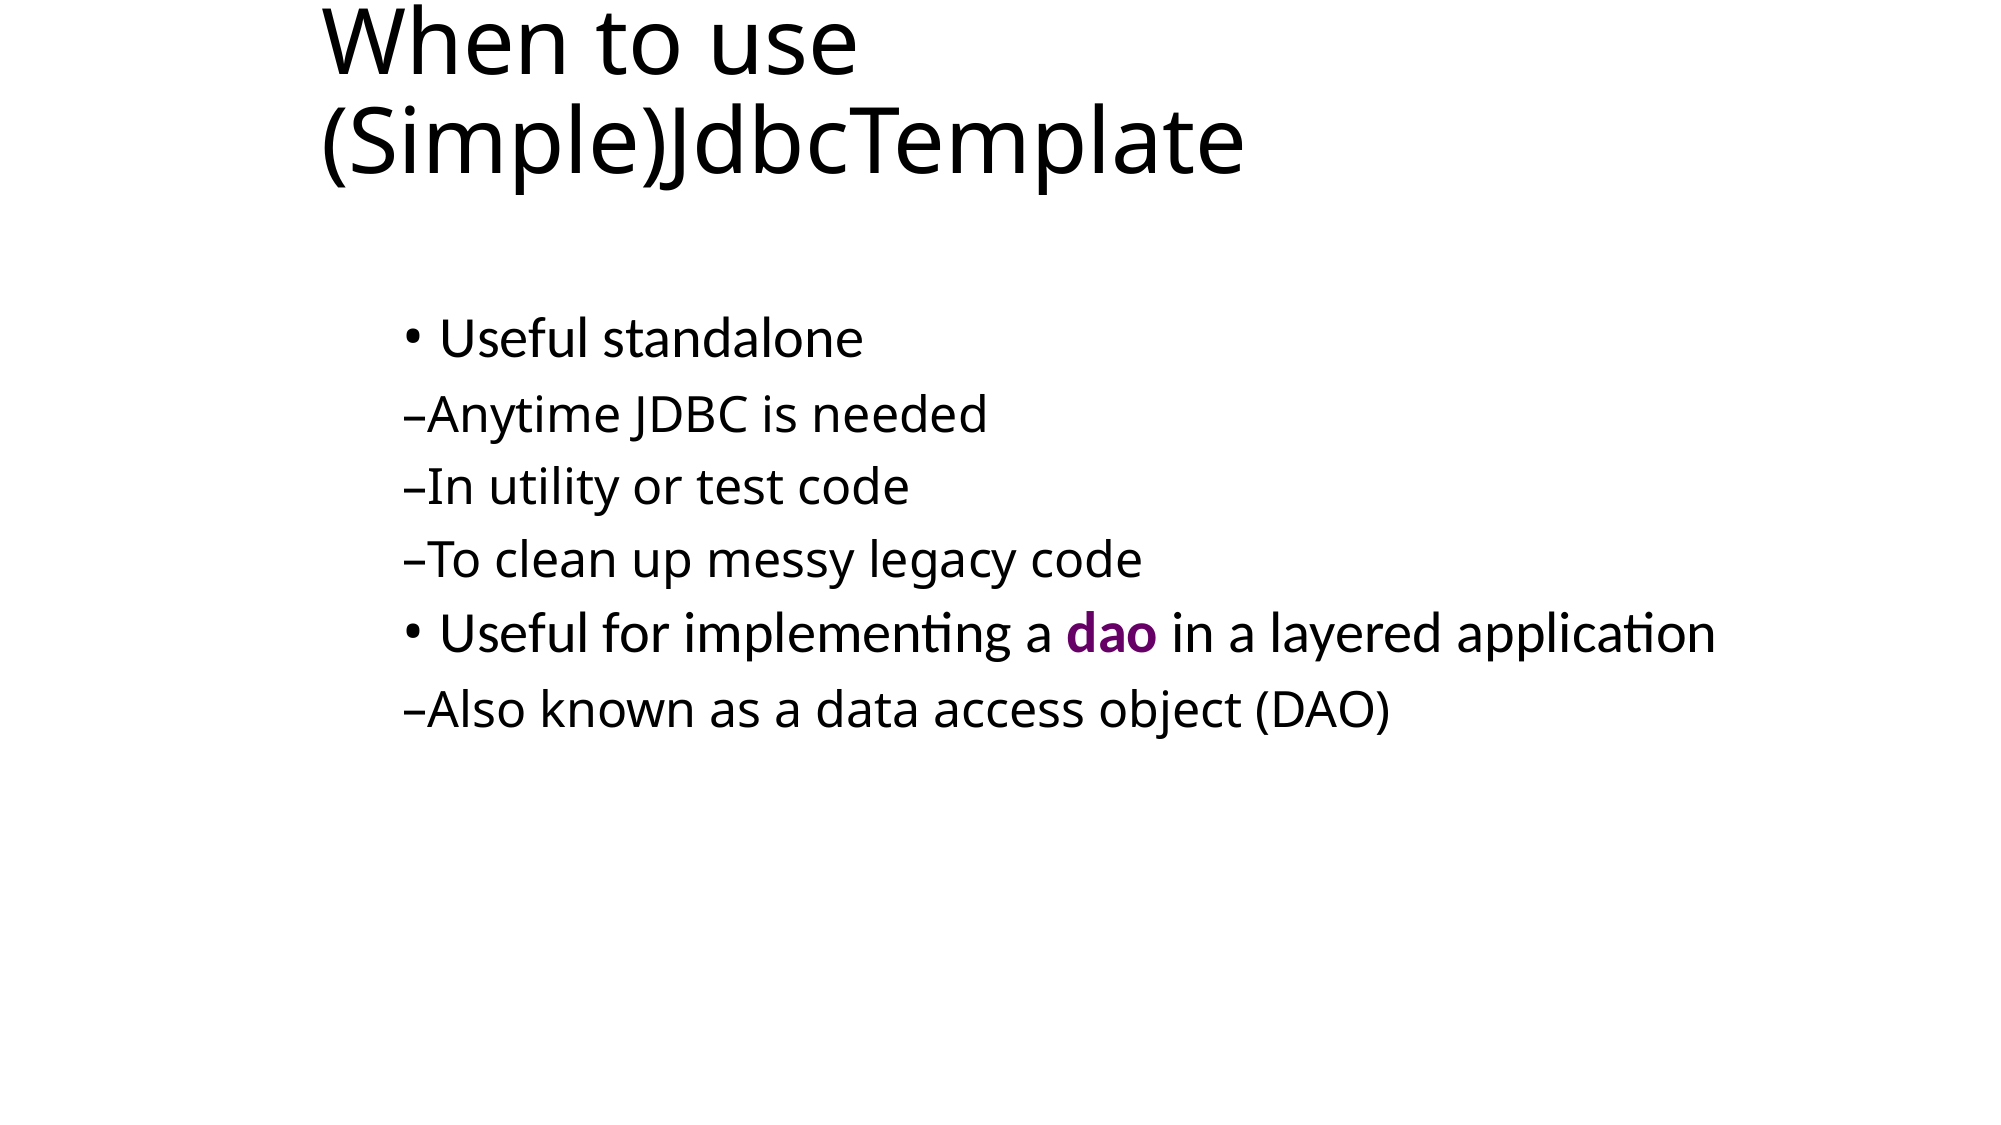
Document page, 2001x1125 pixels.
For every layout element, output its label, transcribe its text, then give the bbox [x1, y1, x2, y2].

list Useful standalone Anytime JDBC is needed In utility or test code To clean up messy legacy code Useful for implementing a dao in a layered application Also known as a data access object (DAO) [387, 299, 2000, 953]
title When to use (Simple)JdbcTemplate [306, 0, 1339, 202]
